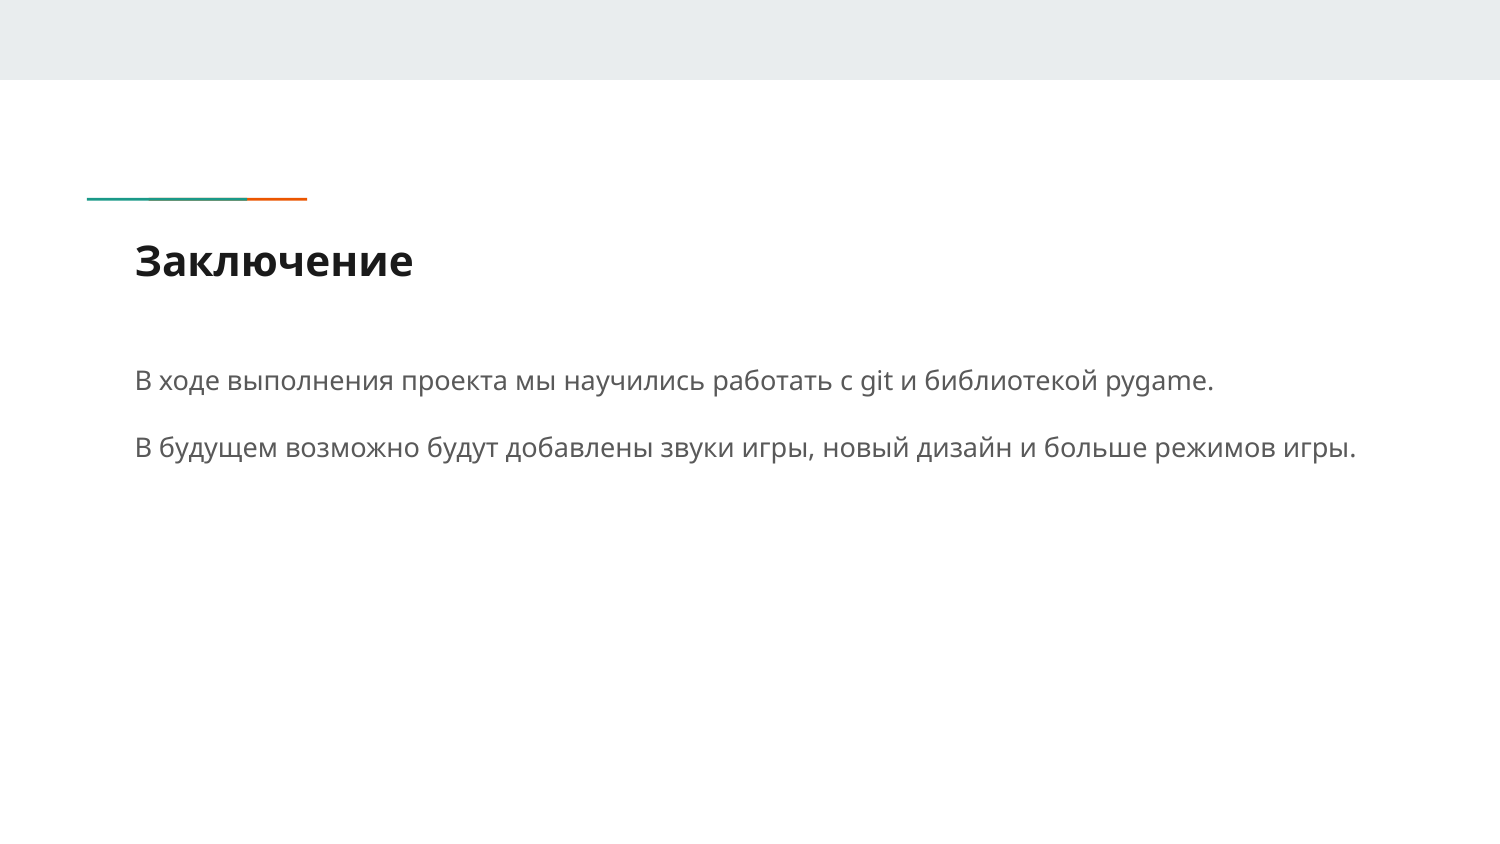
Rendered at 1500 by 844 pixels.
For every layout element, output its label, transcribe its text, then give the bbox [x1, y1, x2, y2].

list В ходе выполнения проекта мы научились работать с git и библиотекой pygame. В будущем возможно будут добавлены звуки игры, новый дизайн и больше режимов игры. [119, 341, 1381, 712]
title Заключение [119, 216, 1381, 305]
